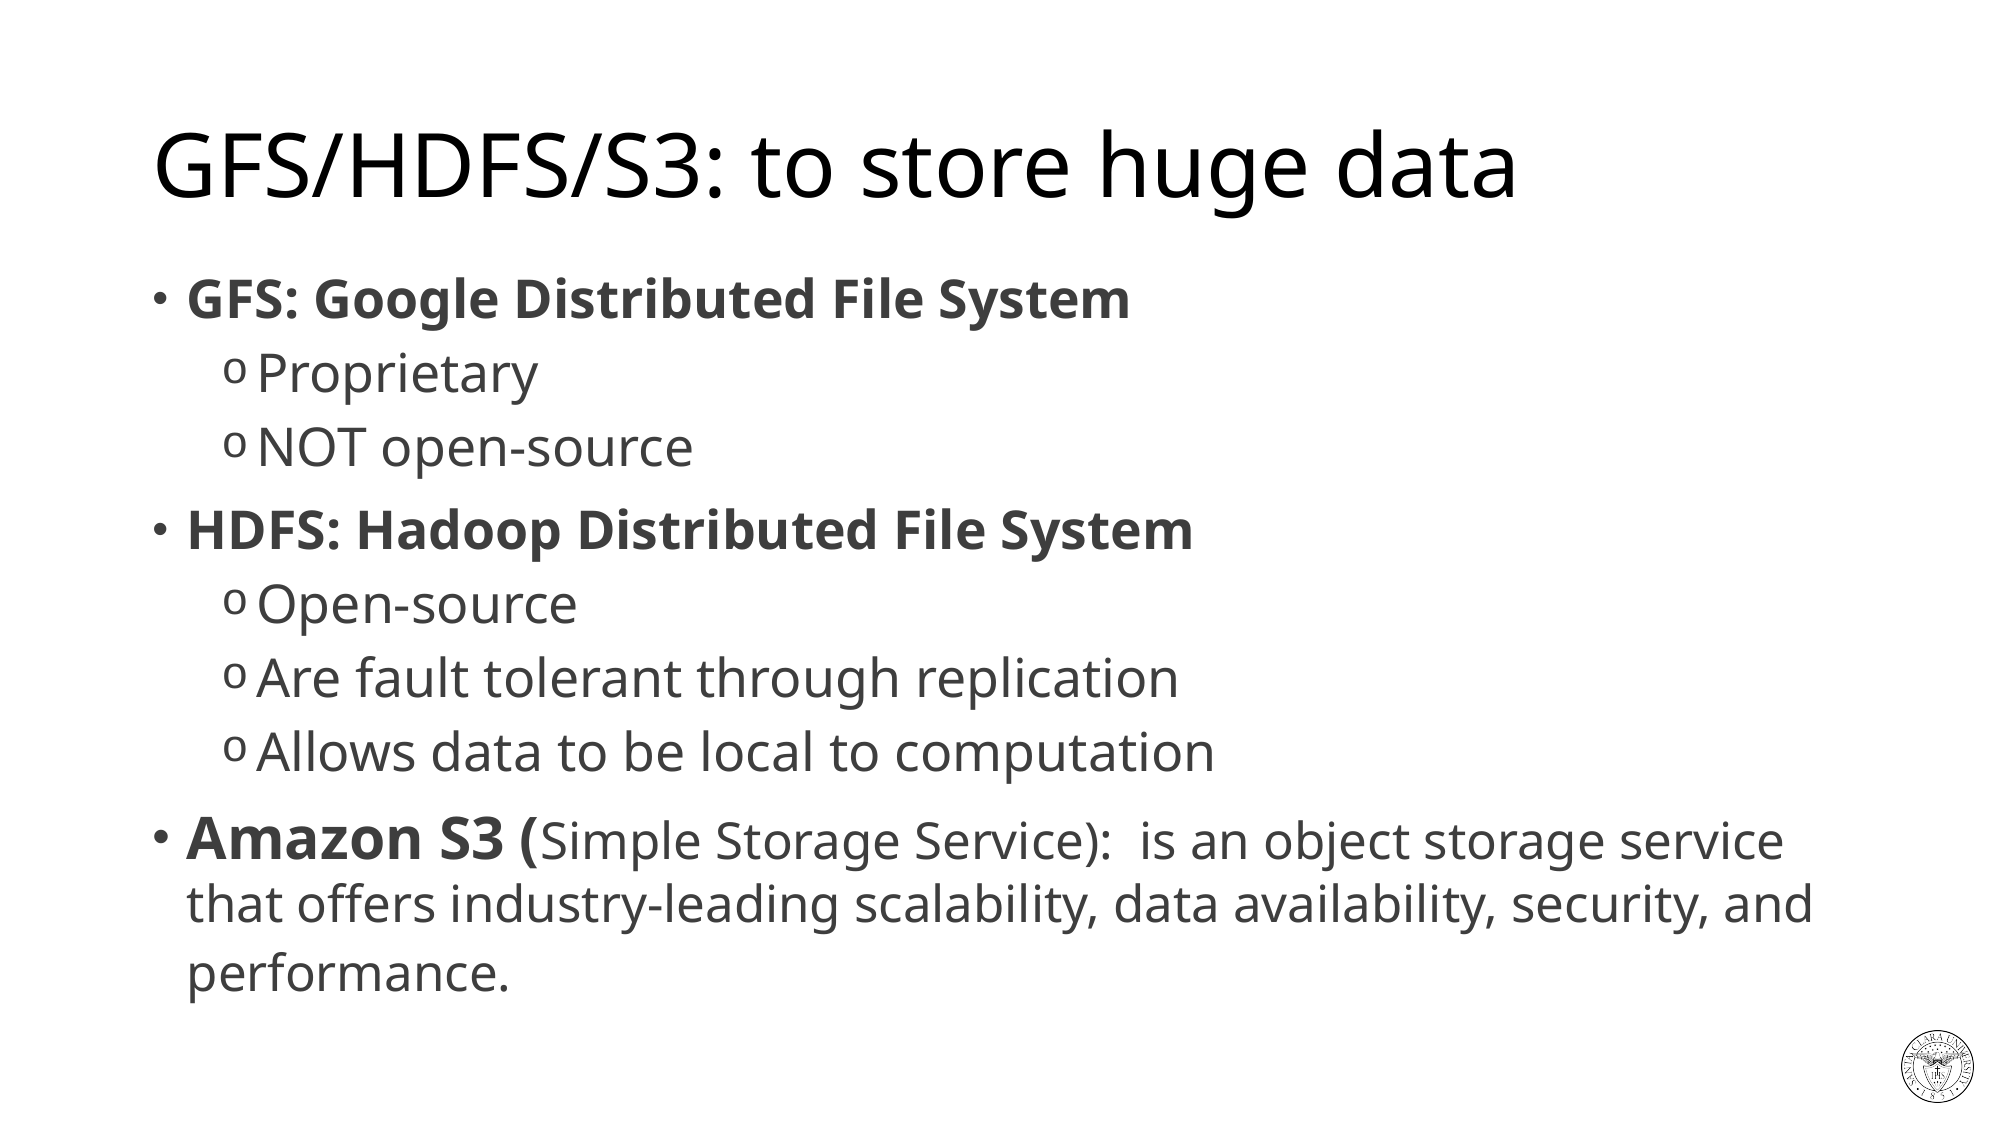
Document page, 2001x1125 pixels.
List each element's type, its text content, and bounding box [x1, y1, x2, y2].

list GFS: Google Distributed File System Proprietary NOT open-source HDFS: Hadoop Distributed File System Open-source Are fault tolerant through replication Allows data to be local to computation Amazon S3 (Simple Storage Service): is an object storage service that offers industry-leading scalability, data availability, security, and performance. [137, 257, 1863, 1014]
title GFS/HDFS/S3: to store huge data [137, 59, 1863, 225]
picture [1901, 1030, 1974, 1103]
